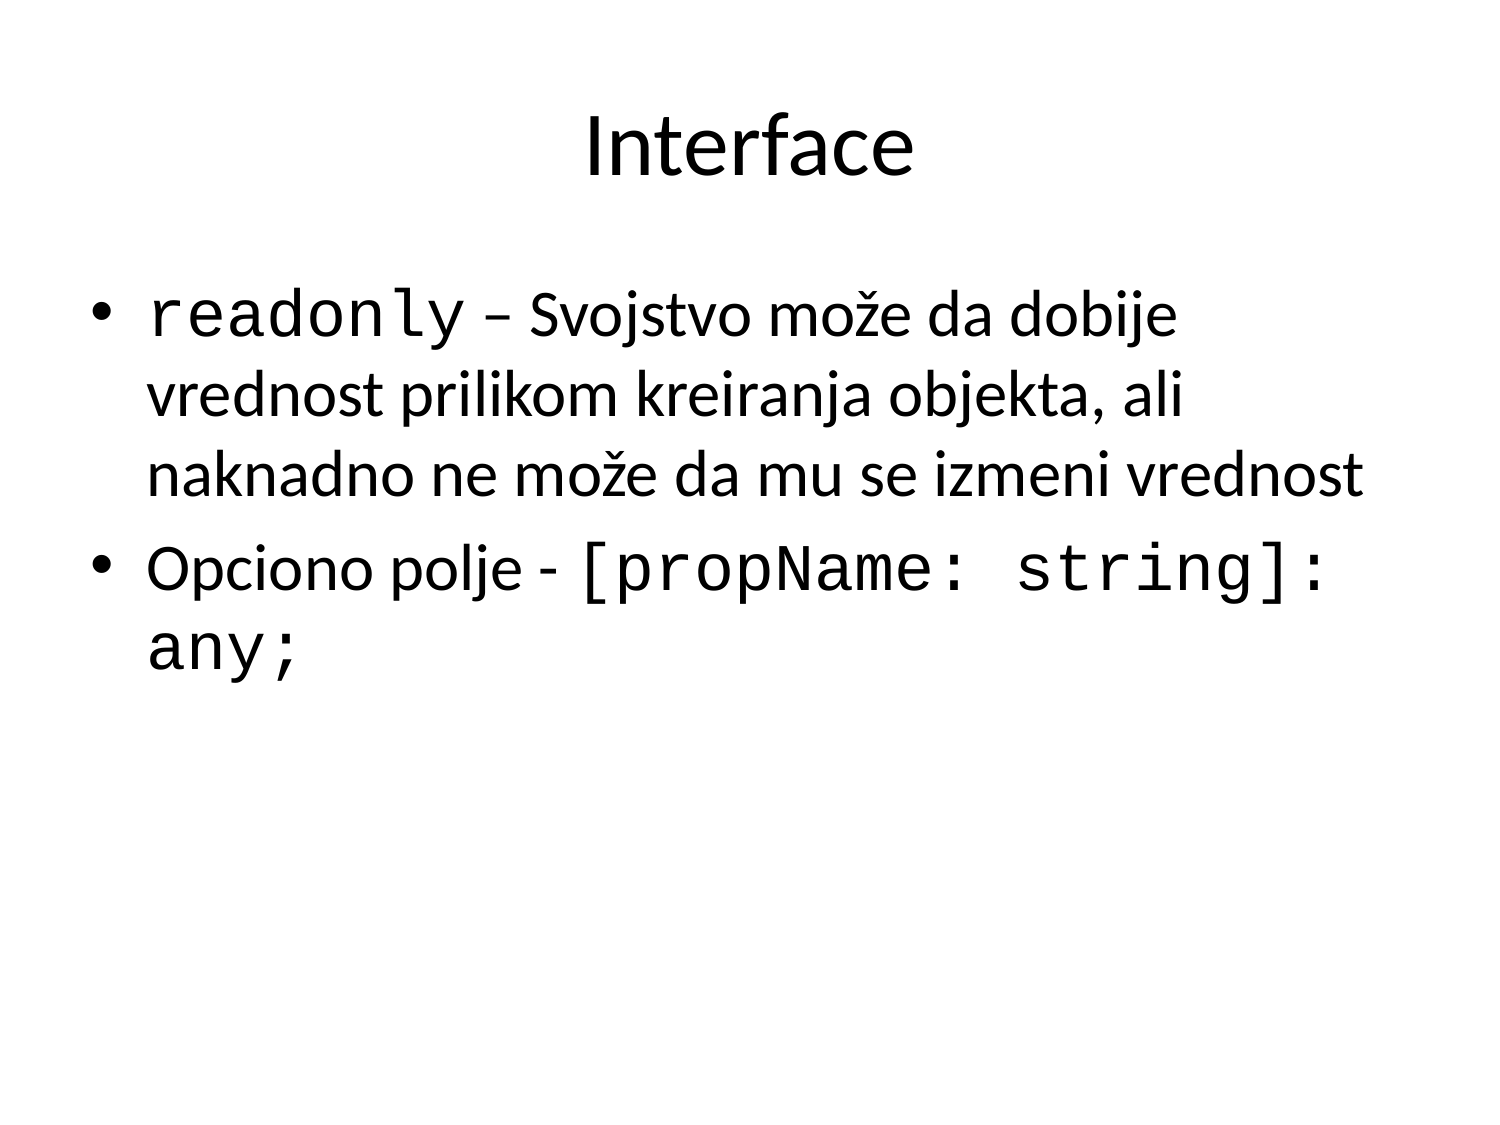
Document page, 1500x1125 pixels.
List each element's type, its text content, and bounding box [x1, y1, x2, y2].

list readonly – Svojstvo može da dobije vrednost prilikom kreiranja objekta, ali naknadno ne može da mu se izmeni vrednost Opciono polje - [propName: string]: any; [75, 262, 1425, 1005]
title Interface [75, 45, 1425, 233]
